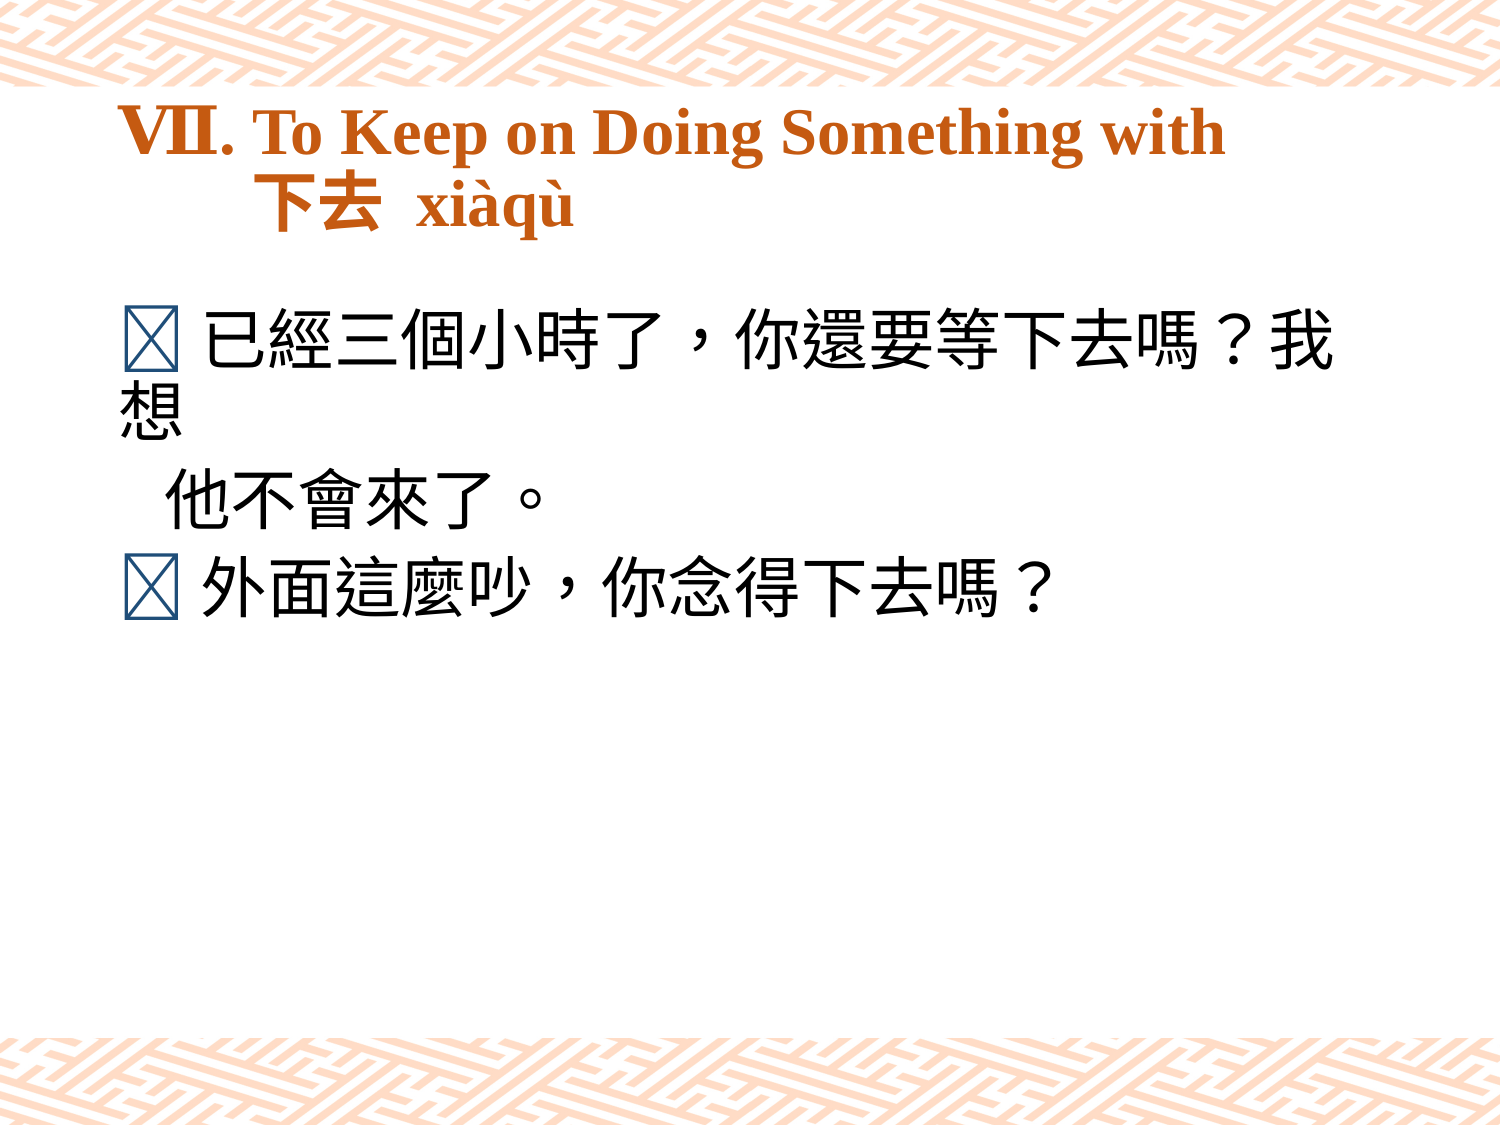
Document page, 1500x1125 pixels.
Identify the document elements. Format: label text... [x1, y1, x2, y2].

picture [0, 0, 1500, 1125]
title Ⅶ. To Keep on Doing Something with 下去 xiàqù [103, 59, 1397, 278]
list 已經三個小時了，你還要等下去嗎？我想 他不會來了。 外面這麼吵，你念得下去嗎？ [103, 299, 1397, 1014]
